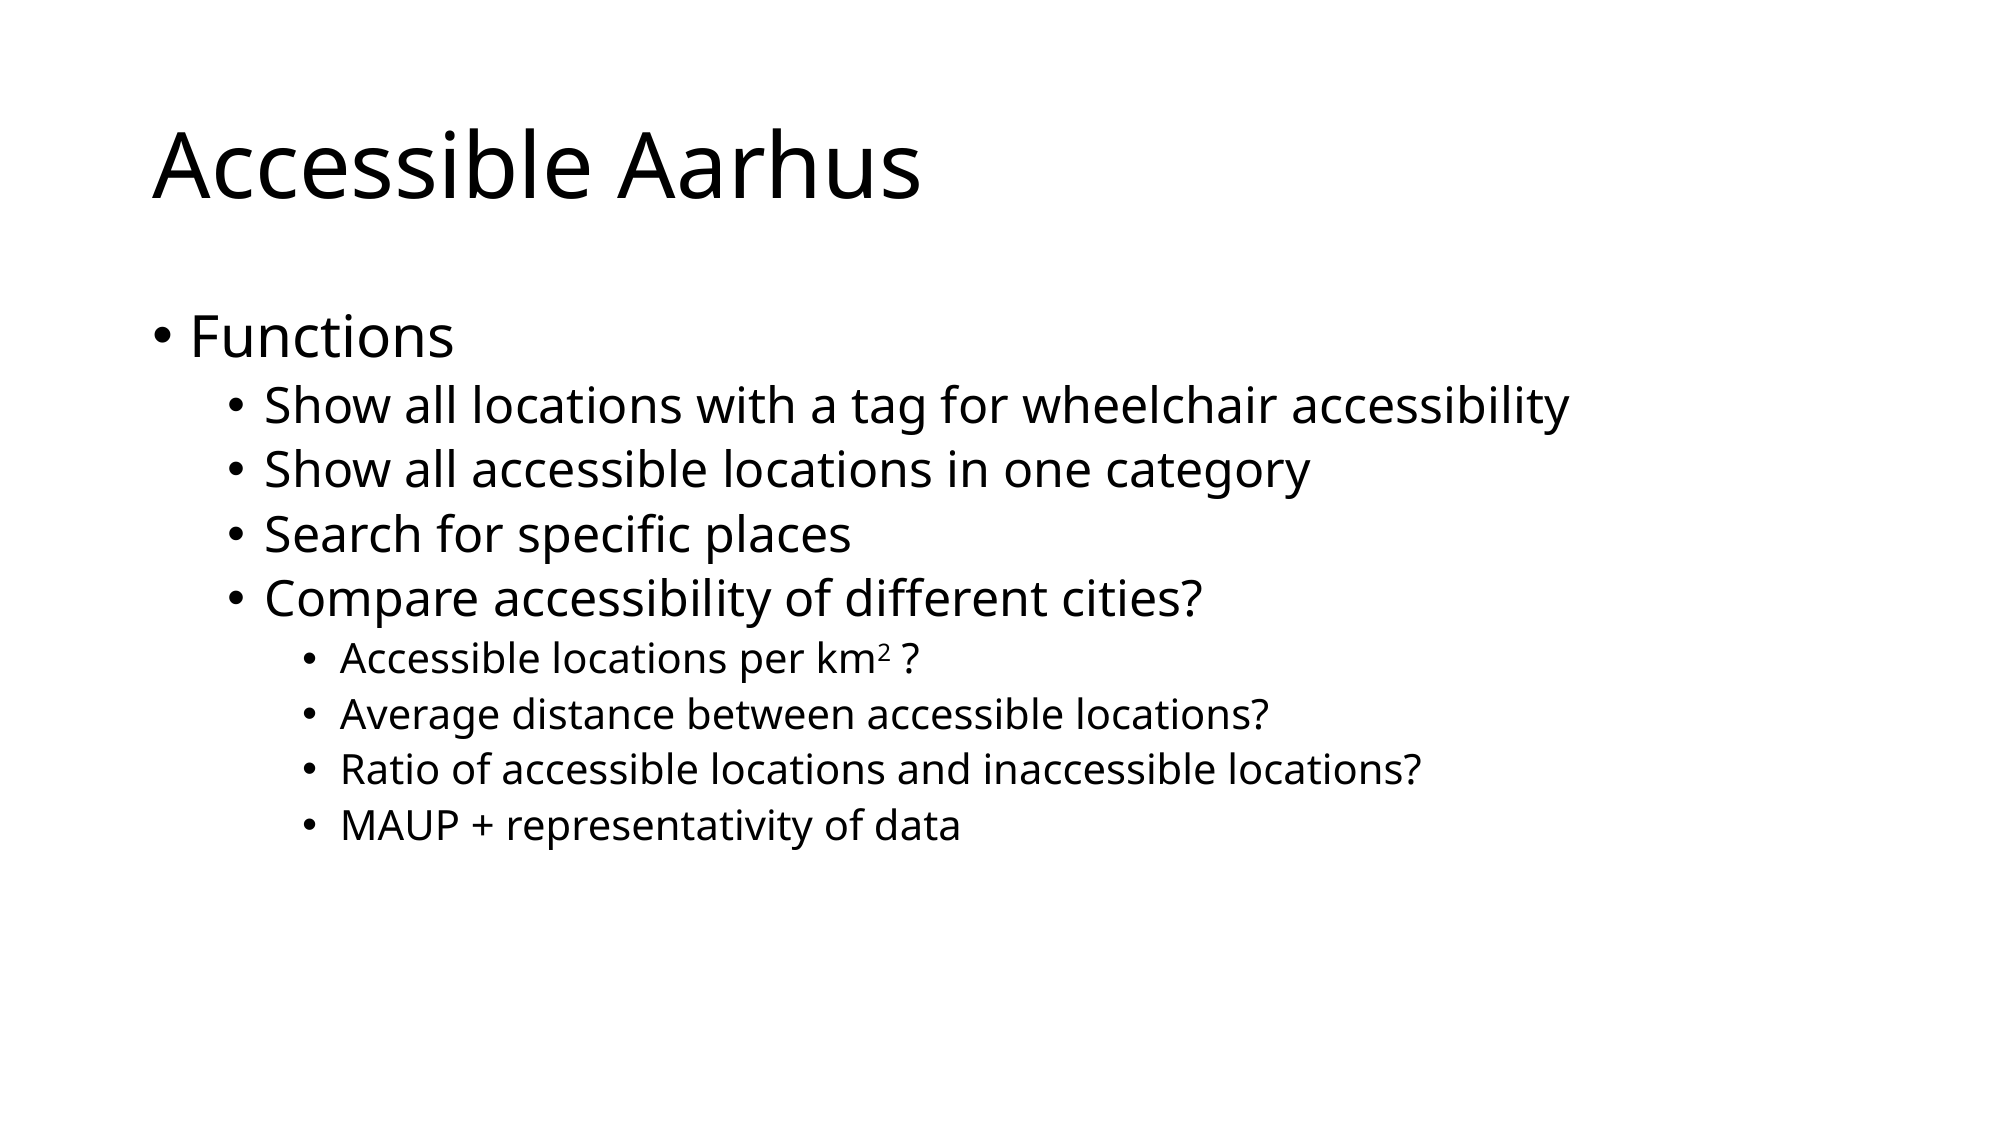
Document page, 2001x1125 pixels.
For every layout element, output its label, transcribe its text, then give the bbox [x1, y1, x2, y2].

title Accessible Aarhus [137, 59, 1863, 278]
list Functions Show all locations with a tag for wheelchair accessibility Show all accessible locations in one category Search for specific places Compare accessibility of different cities? Accessible locations per km2 ? Average distance between accessible locations? Ratio of accessible locations and inaccessible locations? MAUP + representativity of data [137, 299, 1863, 1014]
